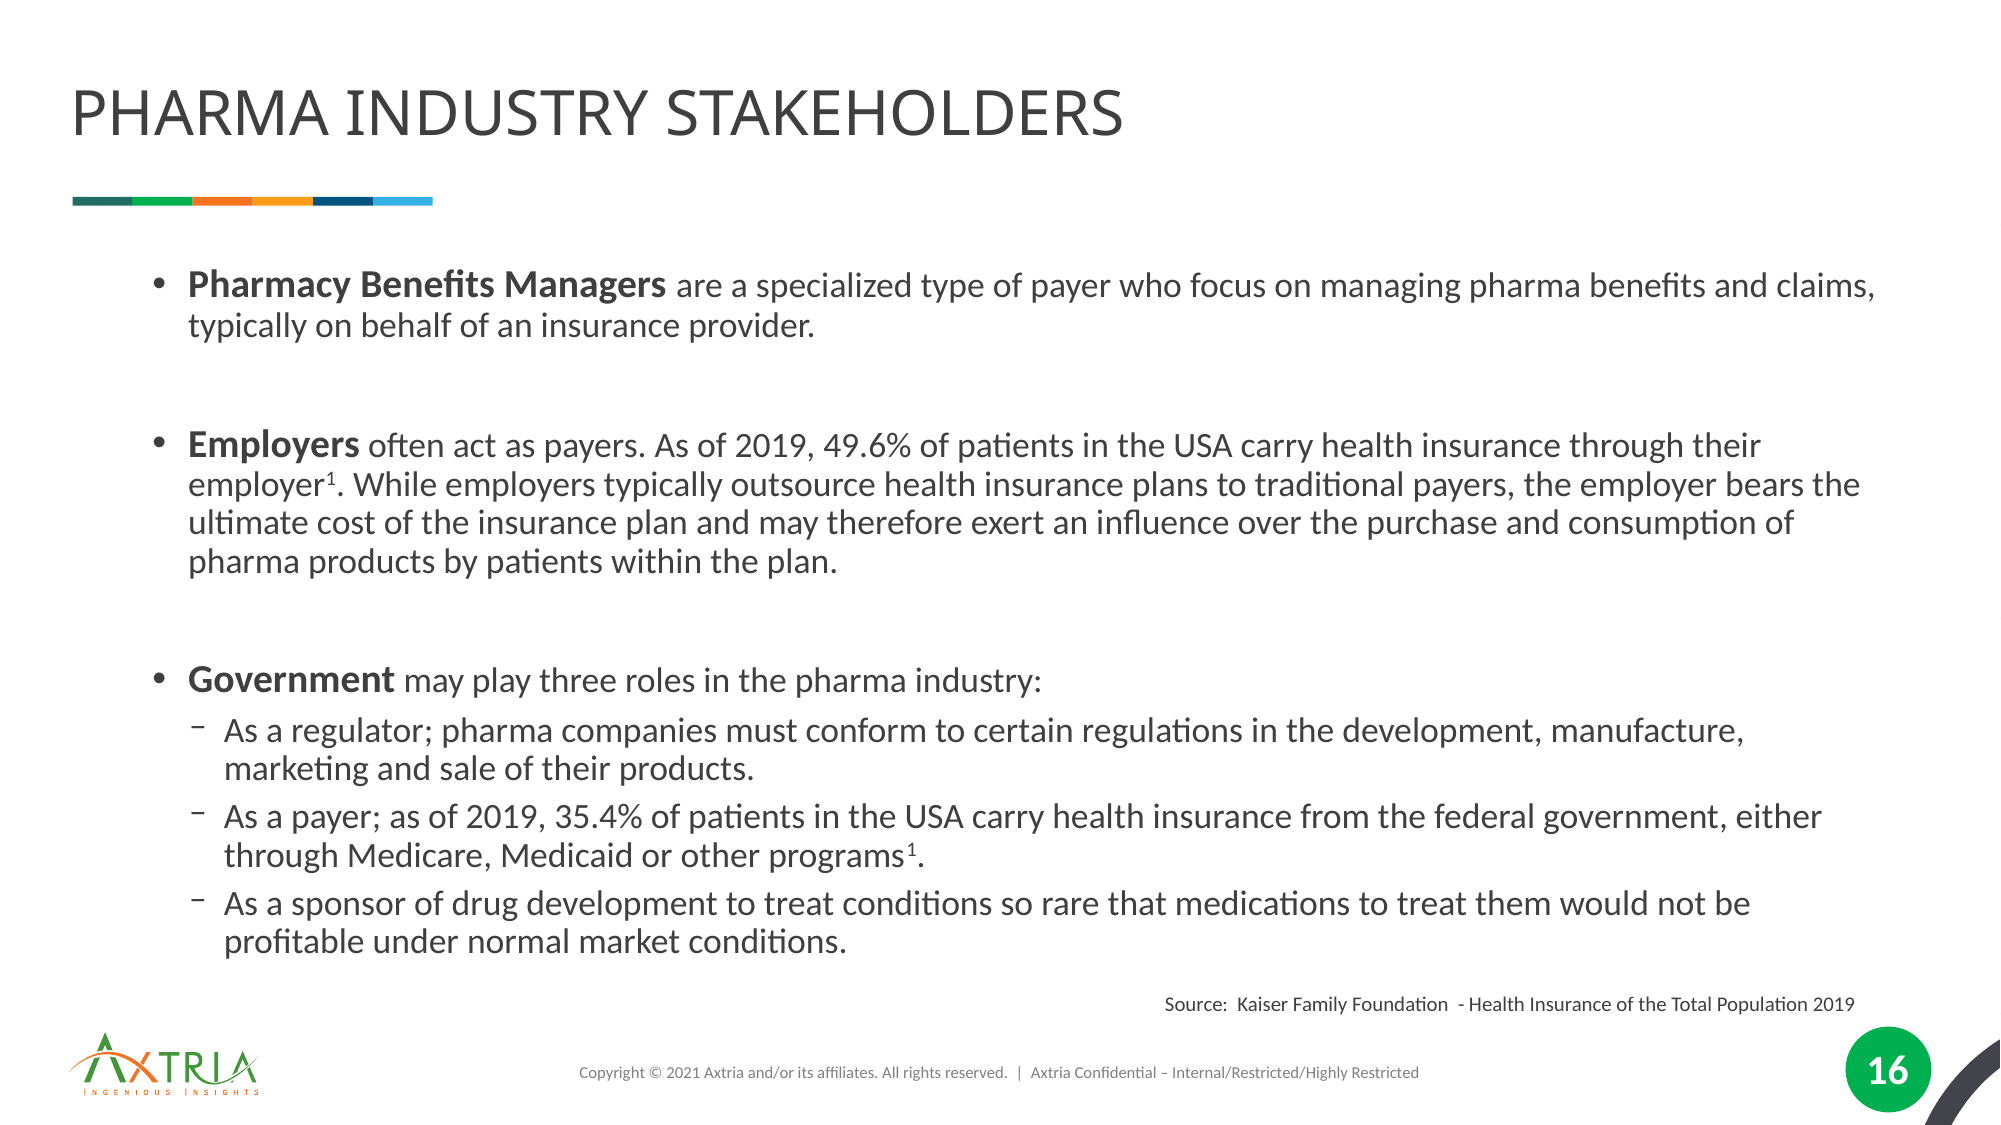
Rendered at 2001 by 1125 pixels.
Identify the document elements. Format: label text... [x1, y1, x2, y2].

title Pharma Industry Stakeholders [70, 27, 1900, 155]
list Pharmacy Benefits Managers are a specialized type of payer who focus on managing pharma benefits and claims, typically on behalf of an insurance provider. Employers often act as payers. As of 2019, 49.6% of patients in the USA carry health insurance through their employer1. While employers typically outsource health insurance plans to traditional payers, the employer bears the ultimate cost of the insurance plan and may therefore exert an influence over the purchase and consumption of pharma products by patients within the plan. Government may play three roles in the pharma industry: As a regulator; pharma companies must conform to certain regulations in the development, manufacture, marketing and sale of their products. As a payer; as of 2019, 35.4% of patients in the USA carry health insurance from the federal government, either through Medicare, Medicaid or other programs1. As a sponsor of drug development to treat conditions so rare that medications to treat them would not be profitable under normal market conditions. [137, 256, 1914, 970]
text_box Source: Kaiser Family Foundation - Health Insurance of the Total Population 2019 [618, 990, 1856, 1016]
